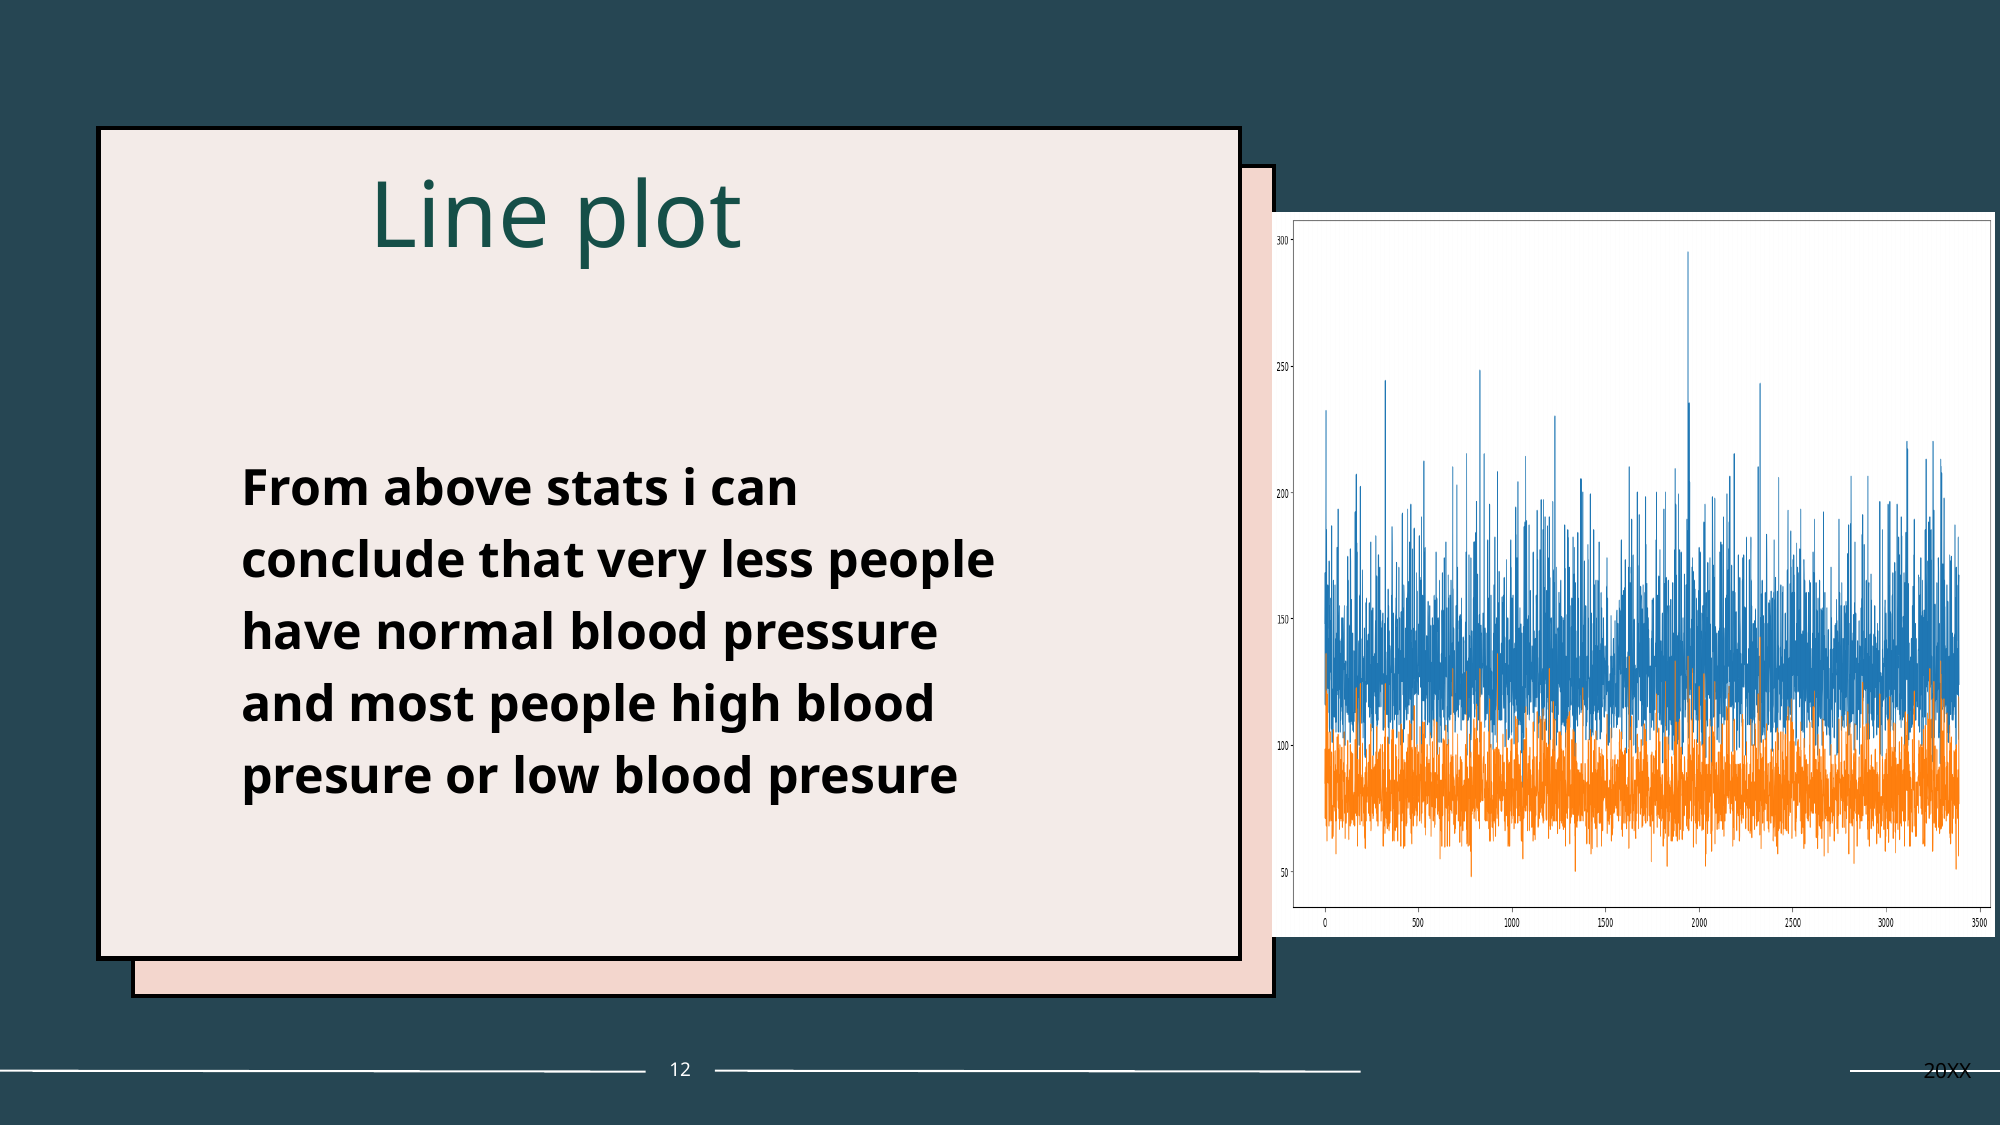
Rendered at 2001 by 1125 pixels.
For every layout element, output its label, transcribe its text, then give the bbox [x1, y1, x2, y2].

slide_number 12 [650, 1050, 710, 1091]
slide_number 20XX [1895, 1050, 2000, 1091]
list From above stats i can conclude that very less people have normal blood pressure and most people high blood presure or low blood presure [217, 387, 1040, 738]
picture [1272, 212, 1995, 937]
title Line plot [355, 161, 1182, 442]
